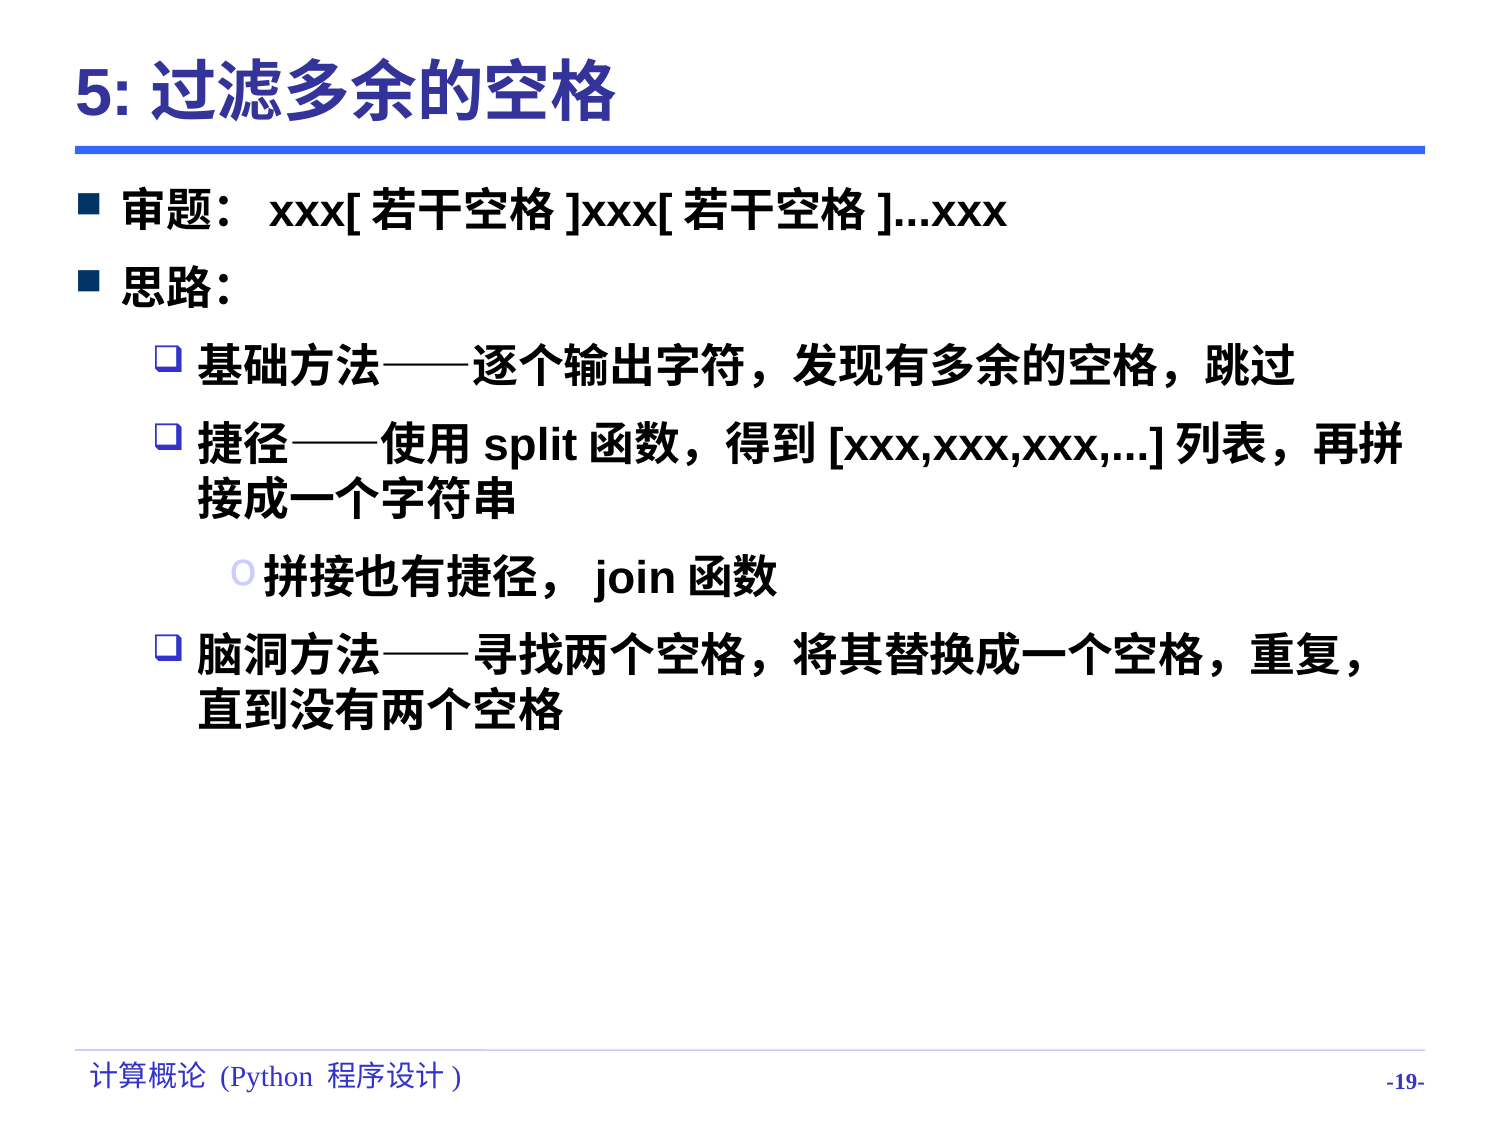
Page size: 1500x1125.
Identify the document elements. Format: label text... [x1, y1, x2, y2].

title 5:过滤多余的空格 [75, 29, 1425, 130]
list 审题：xxx[若干空格]xxx[若干空格]...xxx 思路： 基础方法——逐个输出字符，发现有多余的空格，跳过 捷径——使用split函数，得到[xxx,xxx,xxx,...]列表，再拼接成一个字符串 拼接也有捷径，join函数 脑洞方法——寻找两个空格，将其替换成一个空格，重复，直到没有两个空格 [75, 174, 1425, 1038]
